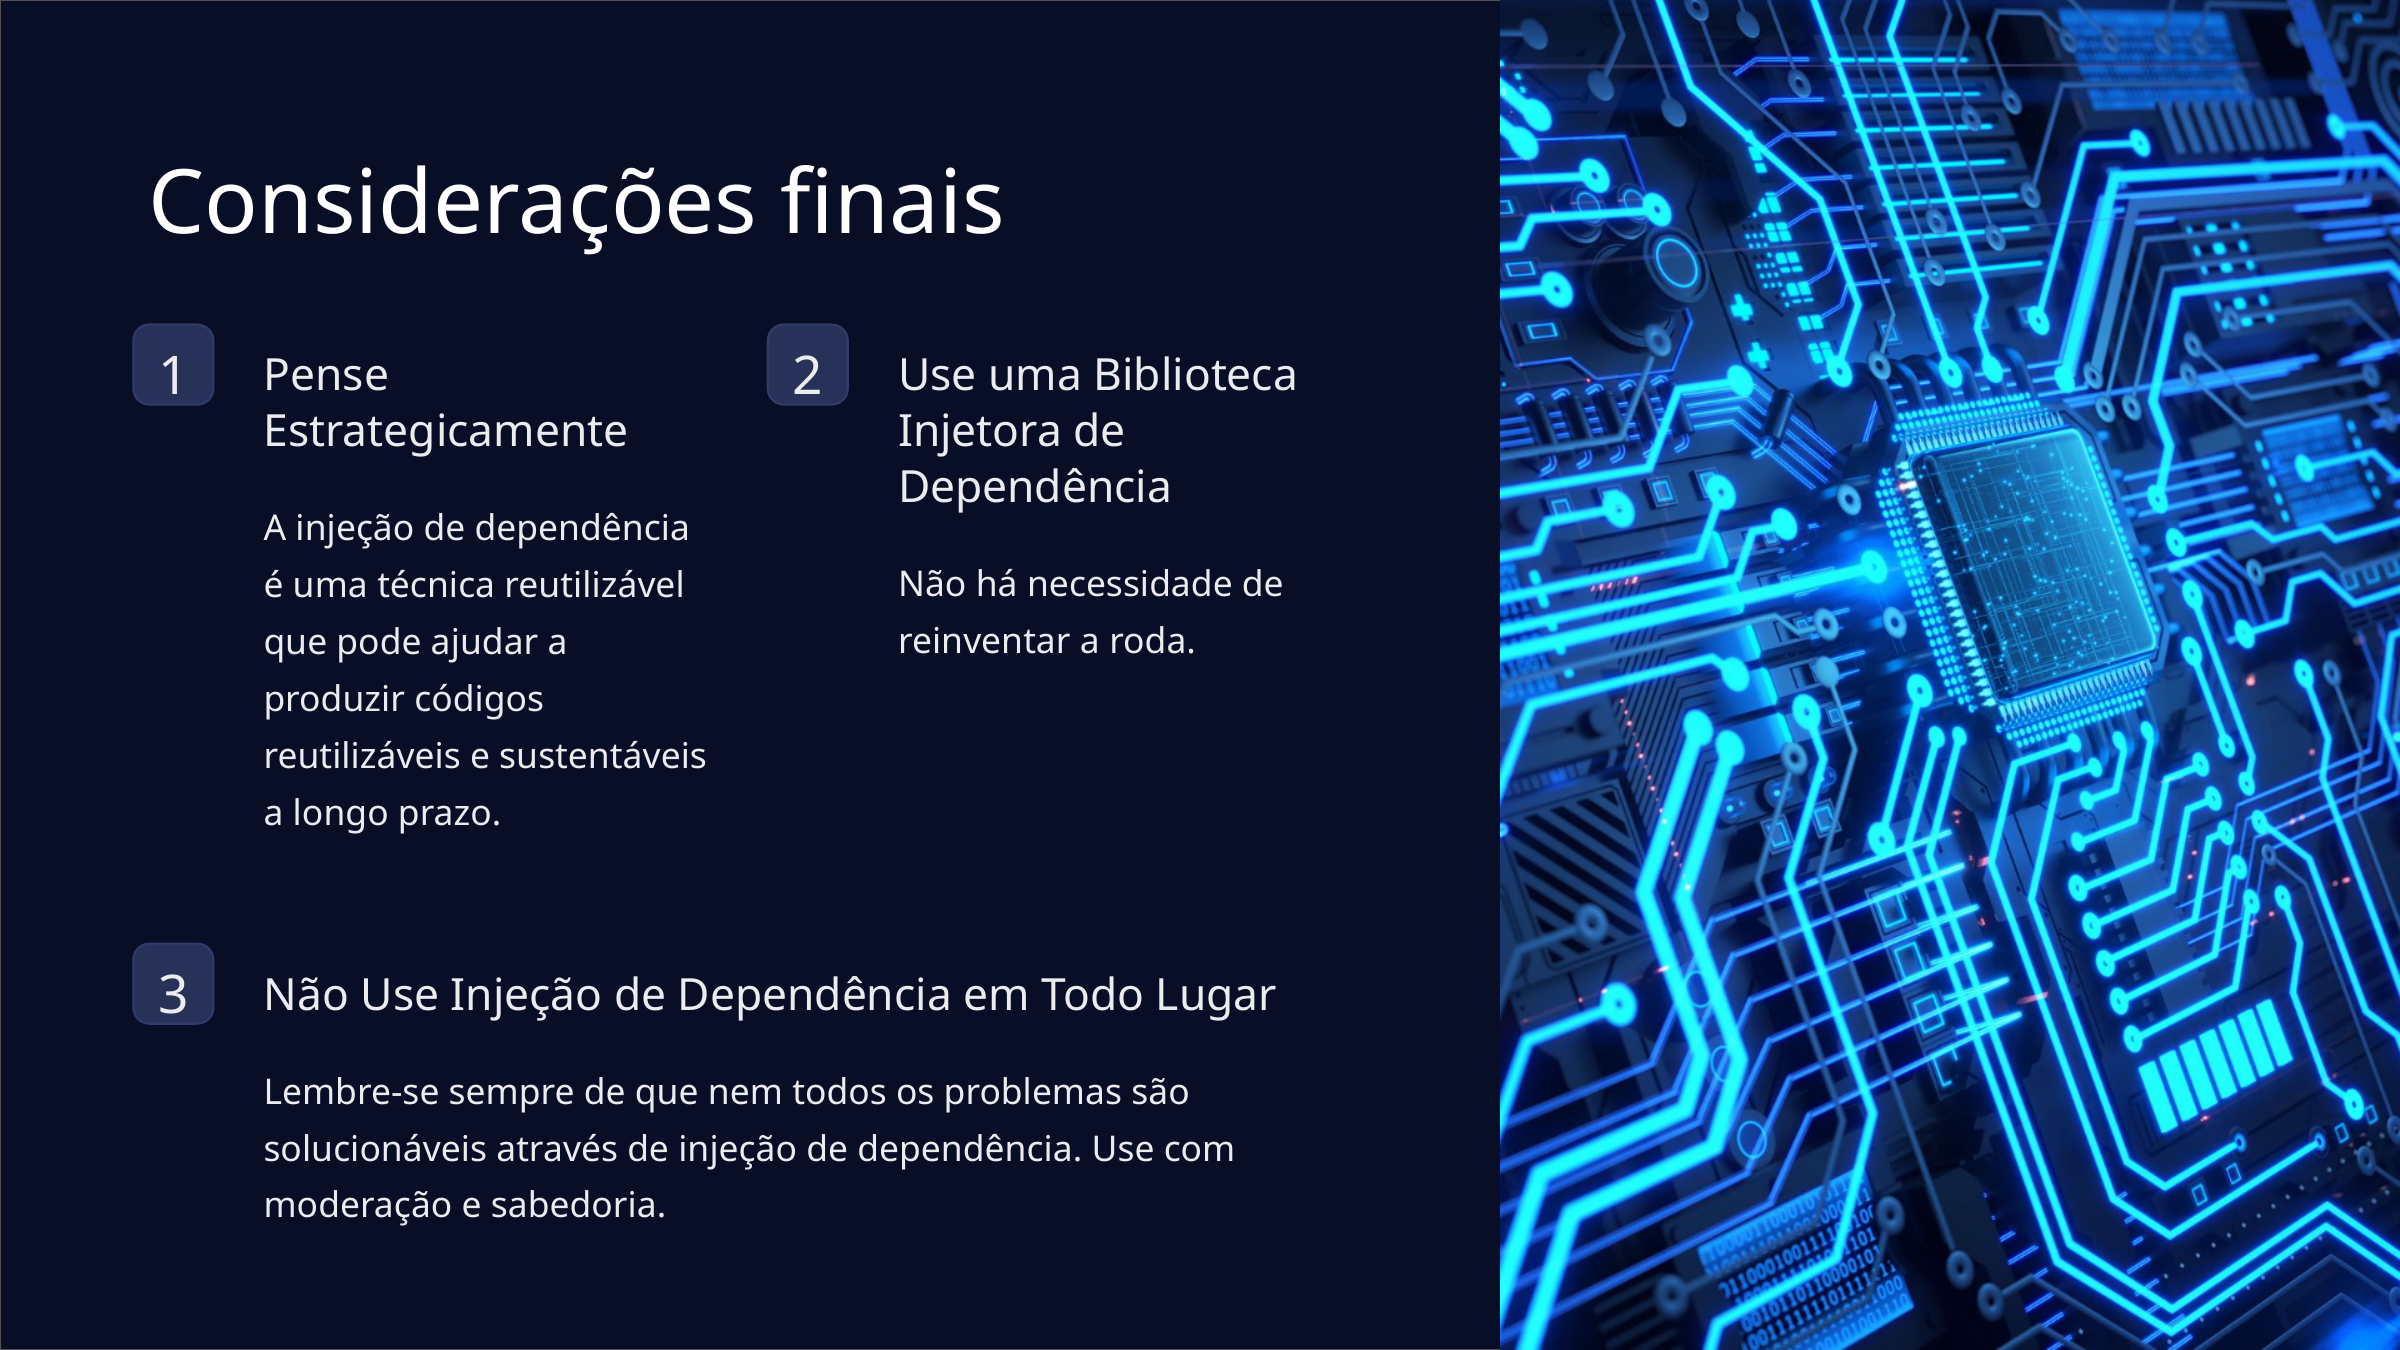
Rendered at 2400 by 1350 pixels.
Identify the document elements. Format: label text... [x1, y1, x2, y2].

text_box 2 [791, 331, 824, 398]
text_box Não há necessidade de reinventar a roda. [883, 539, 1367, 881]
text_box A injeção de dependência é uma técnica reutilizável que pode ajudar a produzir códigos reutilizáveis e sustentáveis a longo prazo. [248, 483, 733, 768]
text_box [133, 943, 214, 1024]
text_box 3 [158, 950, 189, 1017]
text_box Lembre-se sempre de que nem todos os problemas são solucionáveis através de injeção de dependência. Use com moderação e sabedoria. [248, 1046, 1367, 1218]
text_box [767, 324, 848, 405]
text_box Não Use Injeção de Dependência em Todo Lugar [248, 955, 1269, 1012]
text_box [133, 324, 214, 405]
text_box [0, 0, 1499, 1350]
text_box Use uma Biblioteca Injetora de Dependência [883, 336, 1367, 504]
text_box 1 [160, 331, 186, 398]
text_box Considerações finais [133, 132, 1010, 244]
text_box Pense Estrategicamente [248, 336, 733, 448]
picture [1499, 0, 2400, 1350]
